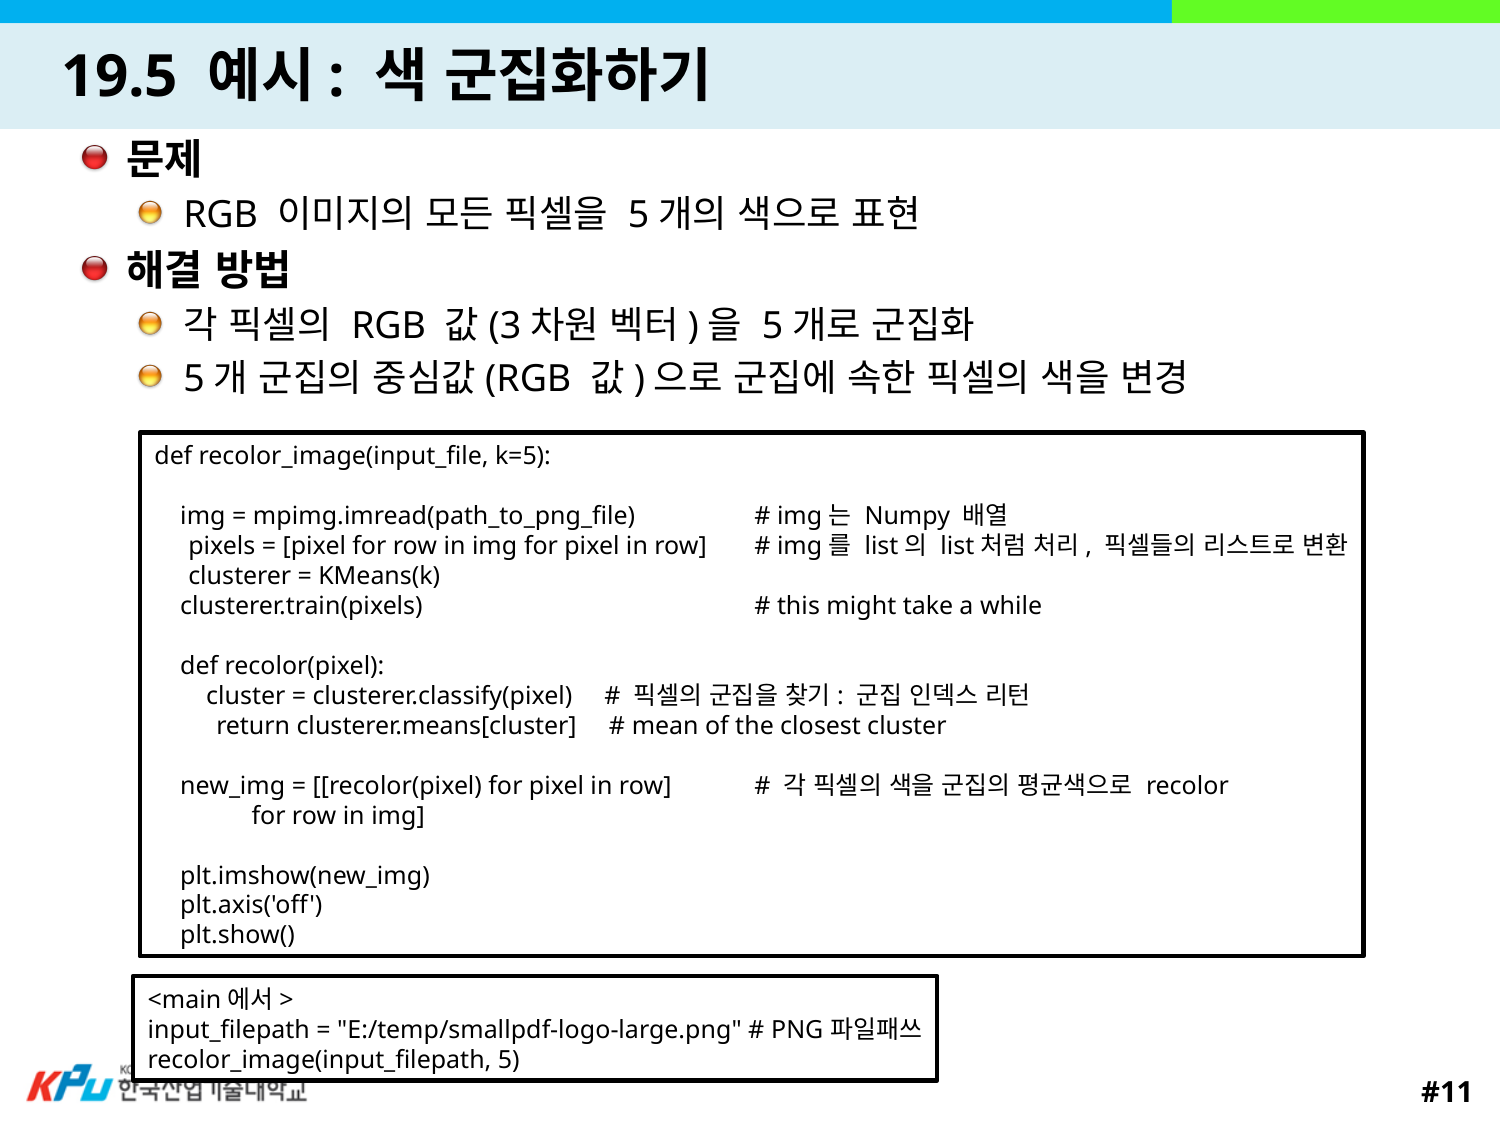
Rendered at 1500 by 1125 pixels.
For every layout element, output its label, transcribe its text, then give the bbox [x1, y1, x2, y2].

text_box def recolor_image(input_file, k=5): img = mpimg.imread(path_to_png_file) # img는 Numpy 배열 pixels = [pixel for row in img for pixel in row] # img를 list의 list처럼 처리, 픽셀들의 리스트로 변환 clusterer = KMeans(k) clusterer.train(pixels) # this might take a while def recolor(pixel): cluster = clusterer.classify(pixel) # 픽셀의 군집을 찾기: 군집 인덱스 리턴 return clusterer.means[cluster] # mean of the closest cluster new_img = [[recolor(pixel) for pixel in row] # 각 픽셀의 색을 군집의 평균색으로 recolor for row in img] plt.imshow(new_img) plt.axis('off') plt.show() [138, 430, 1366, 958]
picture [136, 310, 164, 338]
list 문제 RGB 이미지의 모든 픽셀을 5개의 색으로 표현 해결 방법 각 픽셀의 RGB 값(3차원 벡터)을 5개로 군집화 5개 군집의 중심값(RGB 값)으로 군집에 속한 픽셀의 색을 변경 [64, 125, 1423, 1000]
picture [136, 363, 164, 390]
picture [79, 254, 110, 284]
picture [79, 143, 110, 173]
picture [136, 199, 164, 227]
text_box <main에서> input_filepath = "E:/temp/smallpdf-logo-large.png" # PNG파일패쓰 recolor_image(input_filepath, 5) [131, 974, 939, 1083]
title 19.5 예시: 색 군집화하기 [46, 40, 1454, 106]
picture [19, 1058, 313, 1110]
